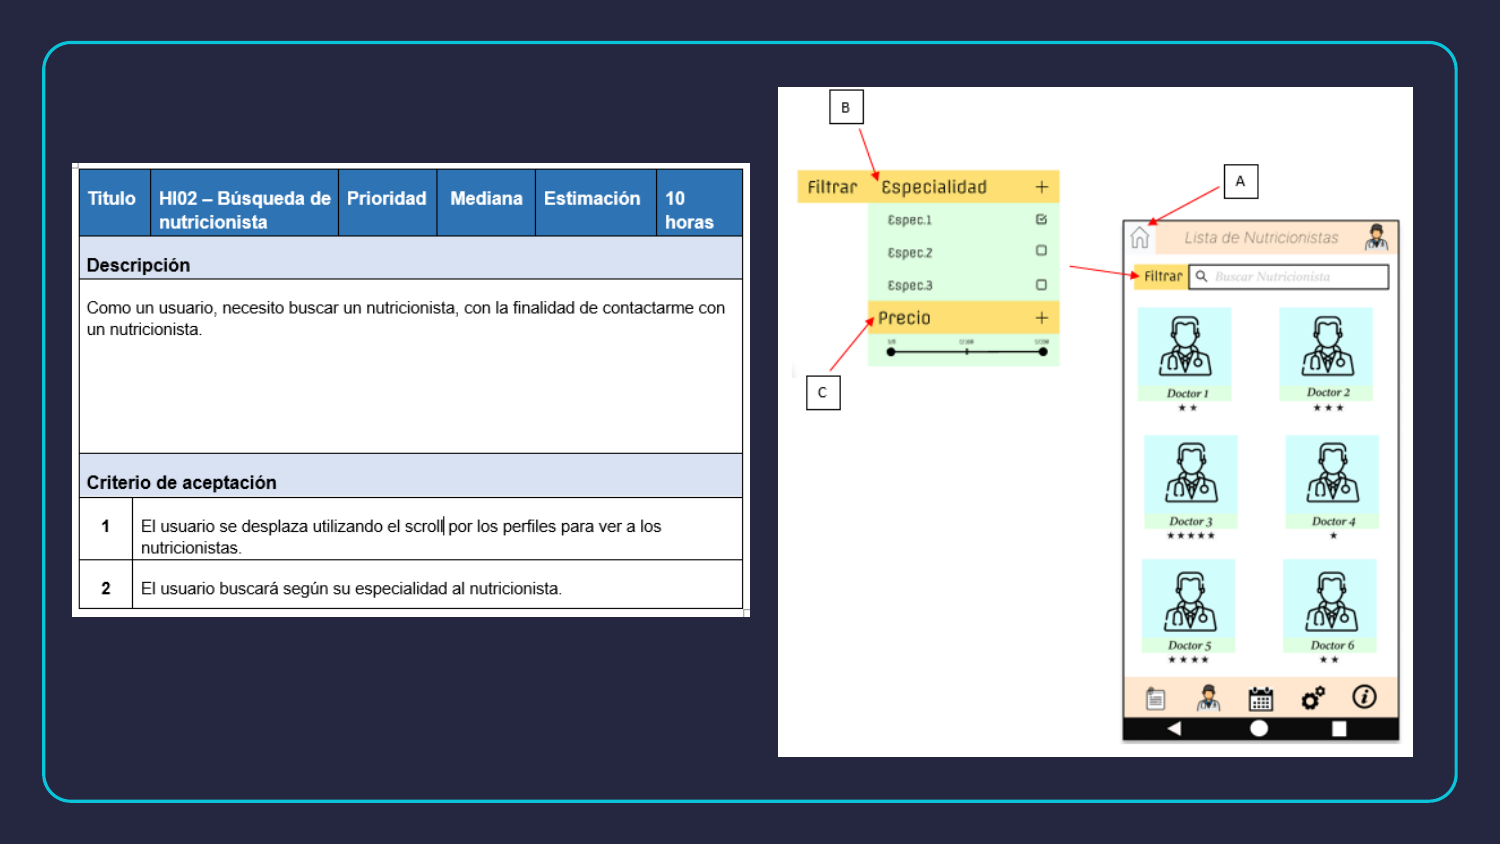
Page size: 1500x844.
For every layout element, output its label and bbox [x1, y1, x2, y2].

picture [72, 162, 751, 617]
picture [777, 87, 1414, 757]
